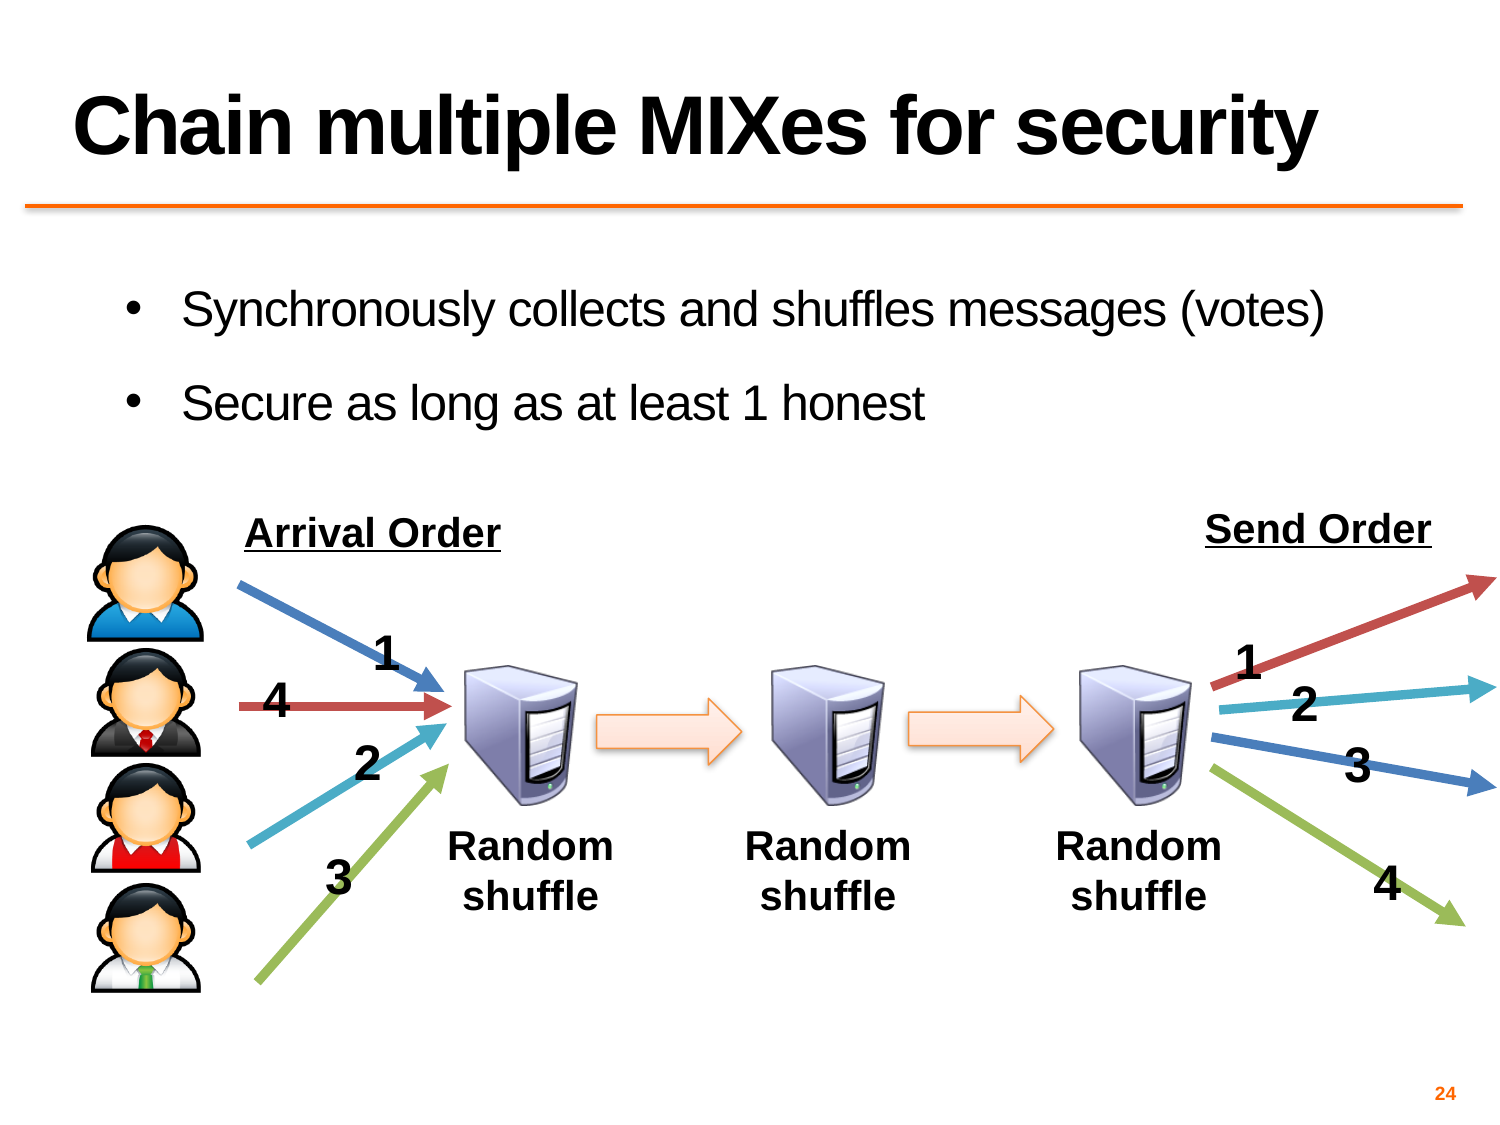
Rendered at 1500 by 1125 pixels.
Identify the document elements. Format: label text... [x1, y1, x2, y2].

picture [90, 647, 201, 758]
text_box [1211, 577, 1498, 698]
list Synchronously collects and shuffles messages (votes) Secure as long as at least 1 honest [118, 270, 1420, 460]
picture [90, 762, 201, 873]
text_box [238, 583, 445, 659]
text_box Random shuffle [1040, 811, 1206, 927]
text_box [1211, 724, 1498, 801]
text_box Send Order [1189, 494, 1447, 559]
picture [90, 882, 201, 993]
text_box Arrival Order [229, 498, 517, 564]
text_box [256, 763, 450, 983]
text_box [248, 761, 254, 846]
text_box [1218, 663, 1498, 724]
picture [450, 665, 591, 806]
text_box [1211, 766, 1466, 927]
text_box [238, 660, 453, 753]
text_box [596, 697, 743, 766]
picture [86, 524, 205, 643]
text_box Random shuffle [729, 811, 927, 927]
text_box Random shuffle [454, 811, 629, 927]
text_box [907, 694, 1055, 763]
title Chain multiple MIXes for security [57, 2, 1463, 178]
picture [1064, 665, 1205, 806]
picture [757, 665, 898, 806]
slide_number 24 [1112, 1074, 1463, 1110]
